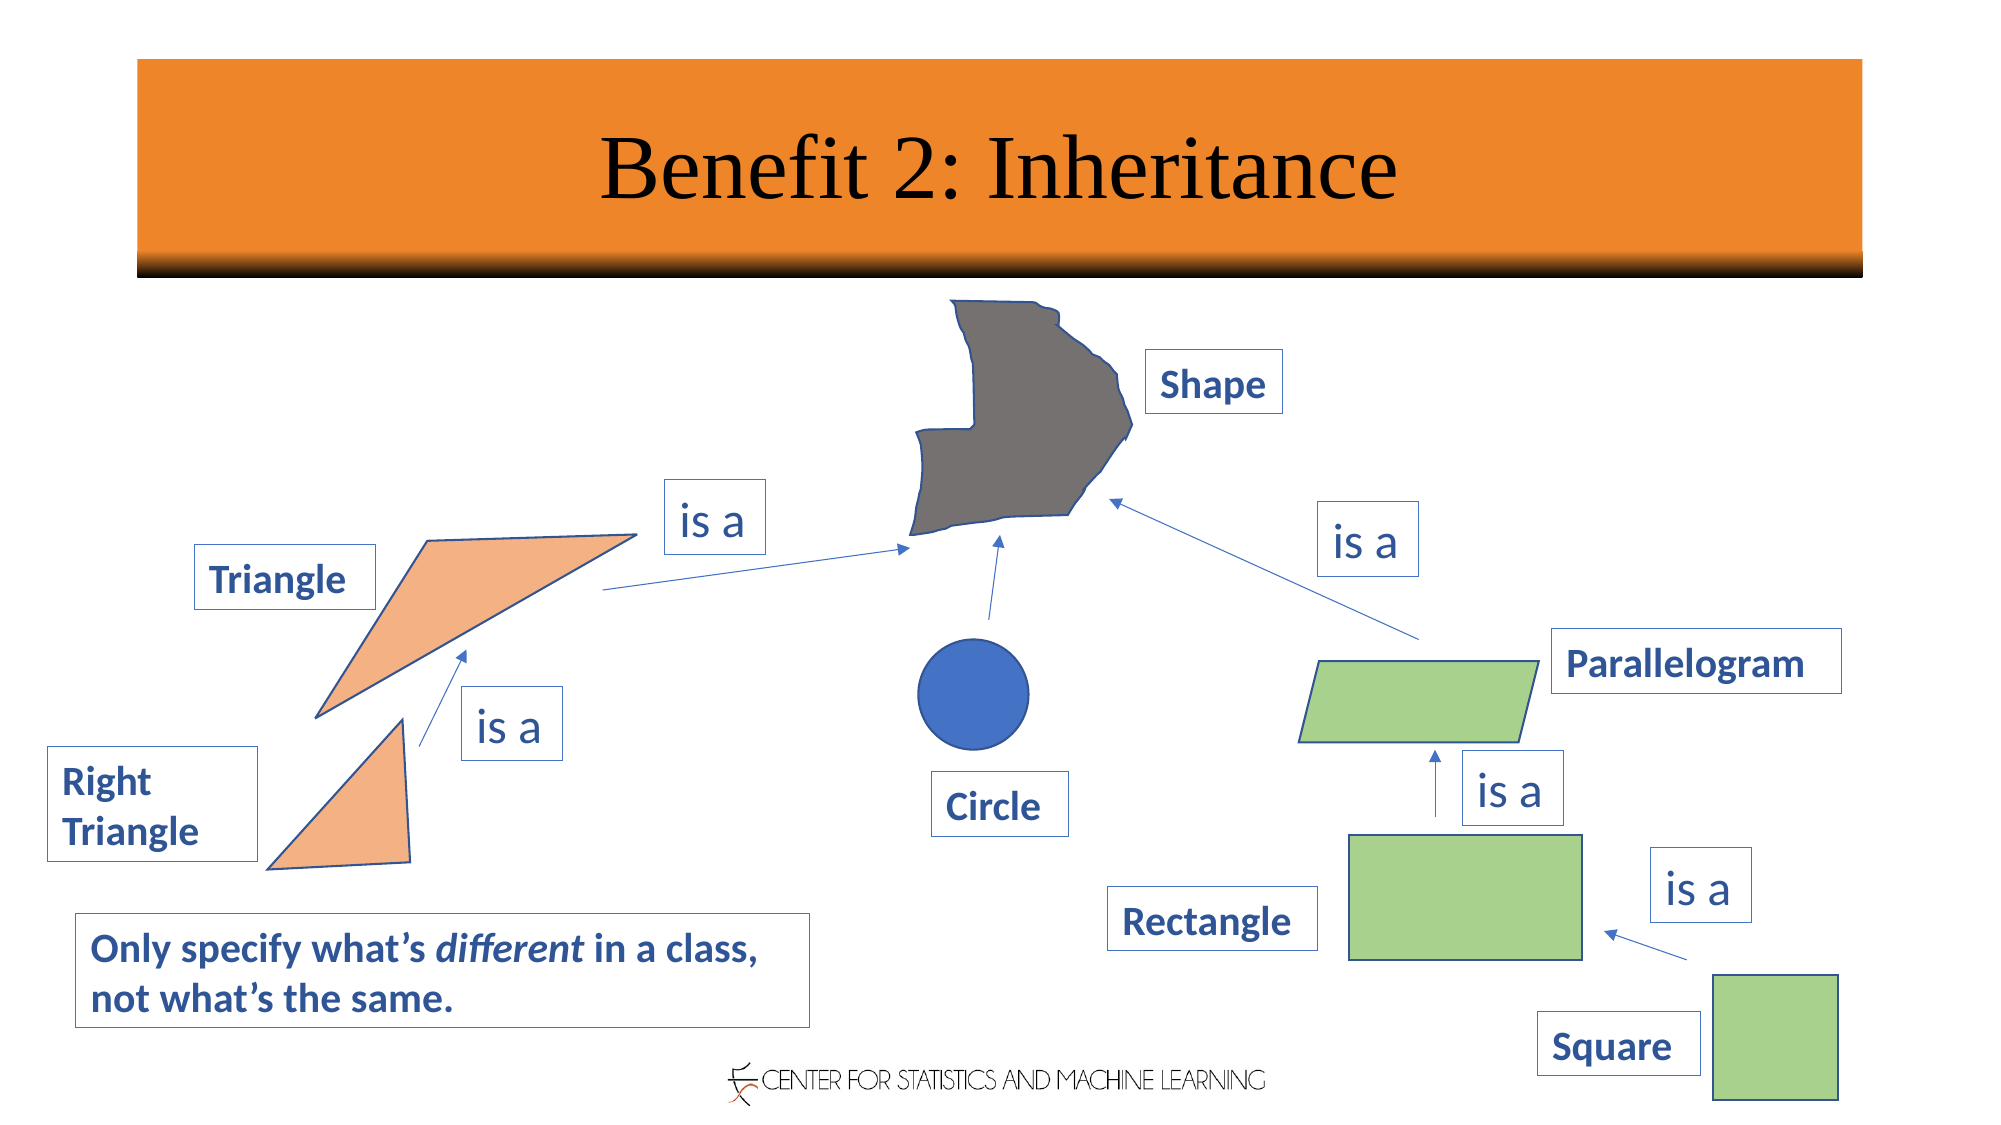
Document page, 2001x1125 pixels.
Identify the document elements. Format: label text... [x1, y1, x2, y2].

title Benefit 2: Inheritance [137, 59, 1863, 278]
text_box Shape [1145, 349, 1283, 414]
text_box is a [1462, 750, 1564, 826]
text_box [314, 533, 638, 720]
text_box is a [1650, 847, 1752, 923]
text_box [1348, 834, 1583, 961]
text_box Rectangle [1107, 886, 1318, 951]
text_box [1297, 660, 1541, 744]
text_box is a [461, 686, 563, 761]
text_box [265, 717, 412, 871]
text_box [917, 638, 1030, 751]
text_box Right Triangle [47, 746, 258, 862]
text_box Square [1537, 1011, 1701, 1076]
text_box Parallelogram [1551, 628, 1842, 694]
text_box [908, 299, 1134, 536]
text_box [419, 649, 467, 747]
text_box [602, 547, 911, 591]
text_box [1712, 974, 1839, 1101]
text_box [1109, 498, 1419, 640]
text_box Circle [931, 771, 1069, 837]
text_box is a [664, 479, 766, 547]
picture [724, 1060, 1276, 1108]
text_box Triangle [194, 544, 376, 610]
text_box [988, 534, 1000, 620]
text_box Only specify what’s different in a class, not what’s the same. [75, 913, 810, 1028]
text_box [1603, 931, 1687, 960]
